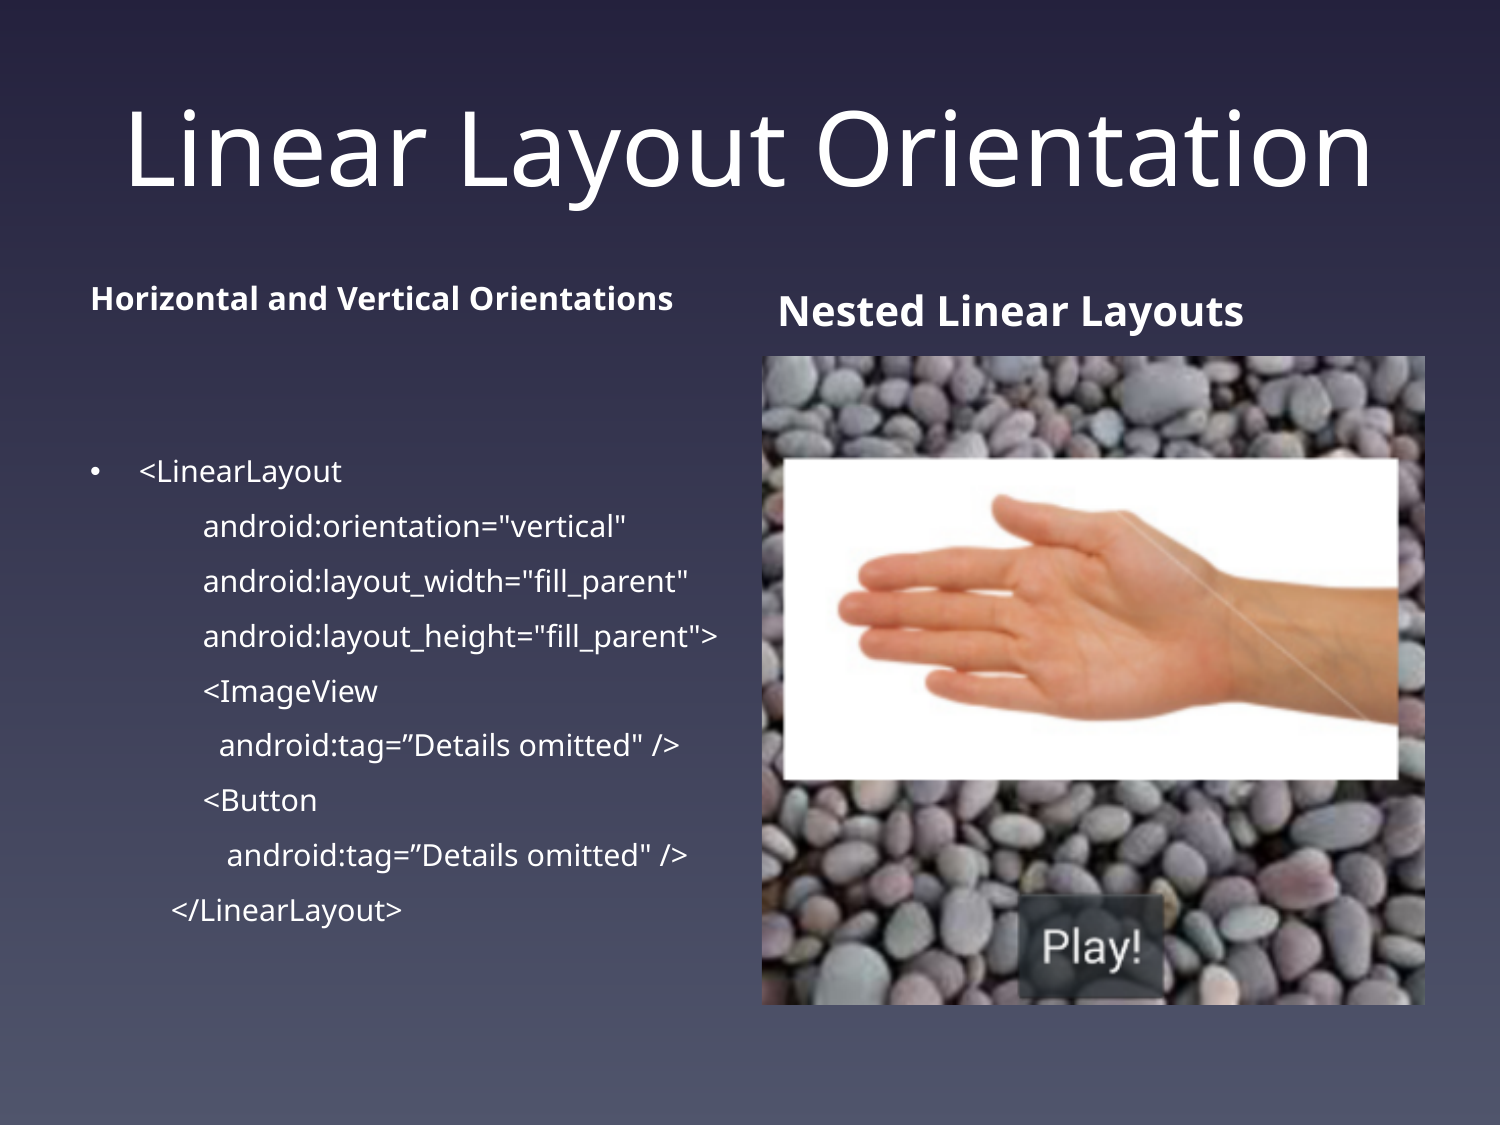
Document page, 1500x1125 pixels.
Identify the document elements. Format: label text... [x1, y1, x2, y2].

list Horizontal and Vertical Orientations [75, 251, 738, 356]
list <LinearLayout android:orientation="vertical" android:layout_width="fill_parent" android:layout_height="fill_parent"> <ImageView android:tag=”Details omitted" /> <Button android:tag=”Details omitted" /> </LinearLayout> [75, 356, 738, 1005]
title Linear Layout Orientation [75, 75, 1425, 263]
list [761, 356, 1426, 1006]
list Nested Linear Layouts [761, 251, 1425, 356]
